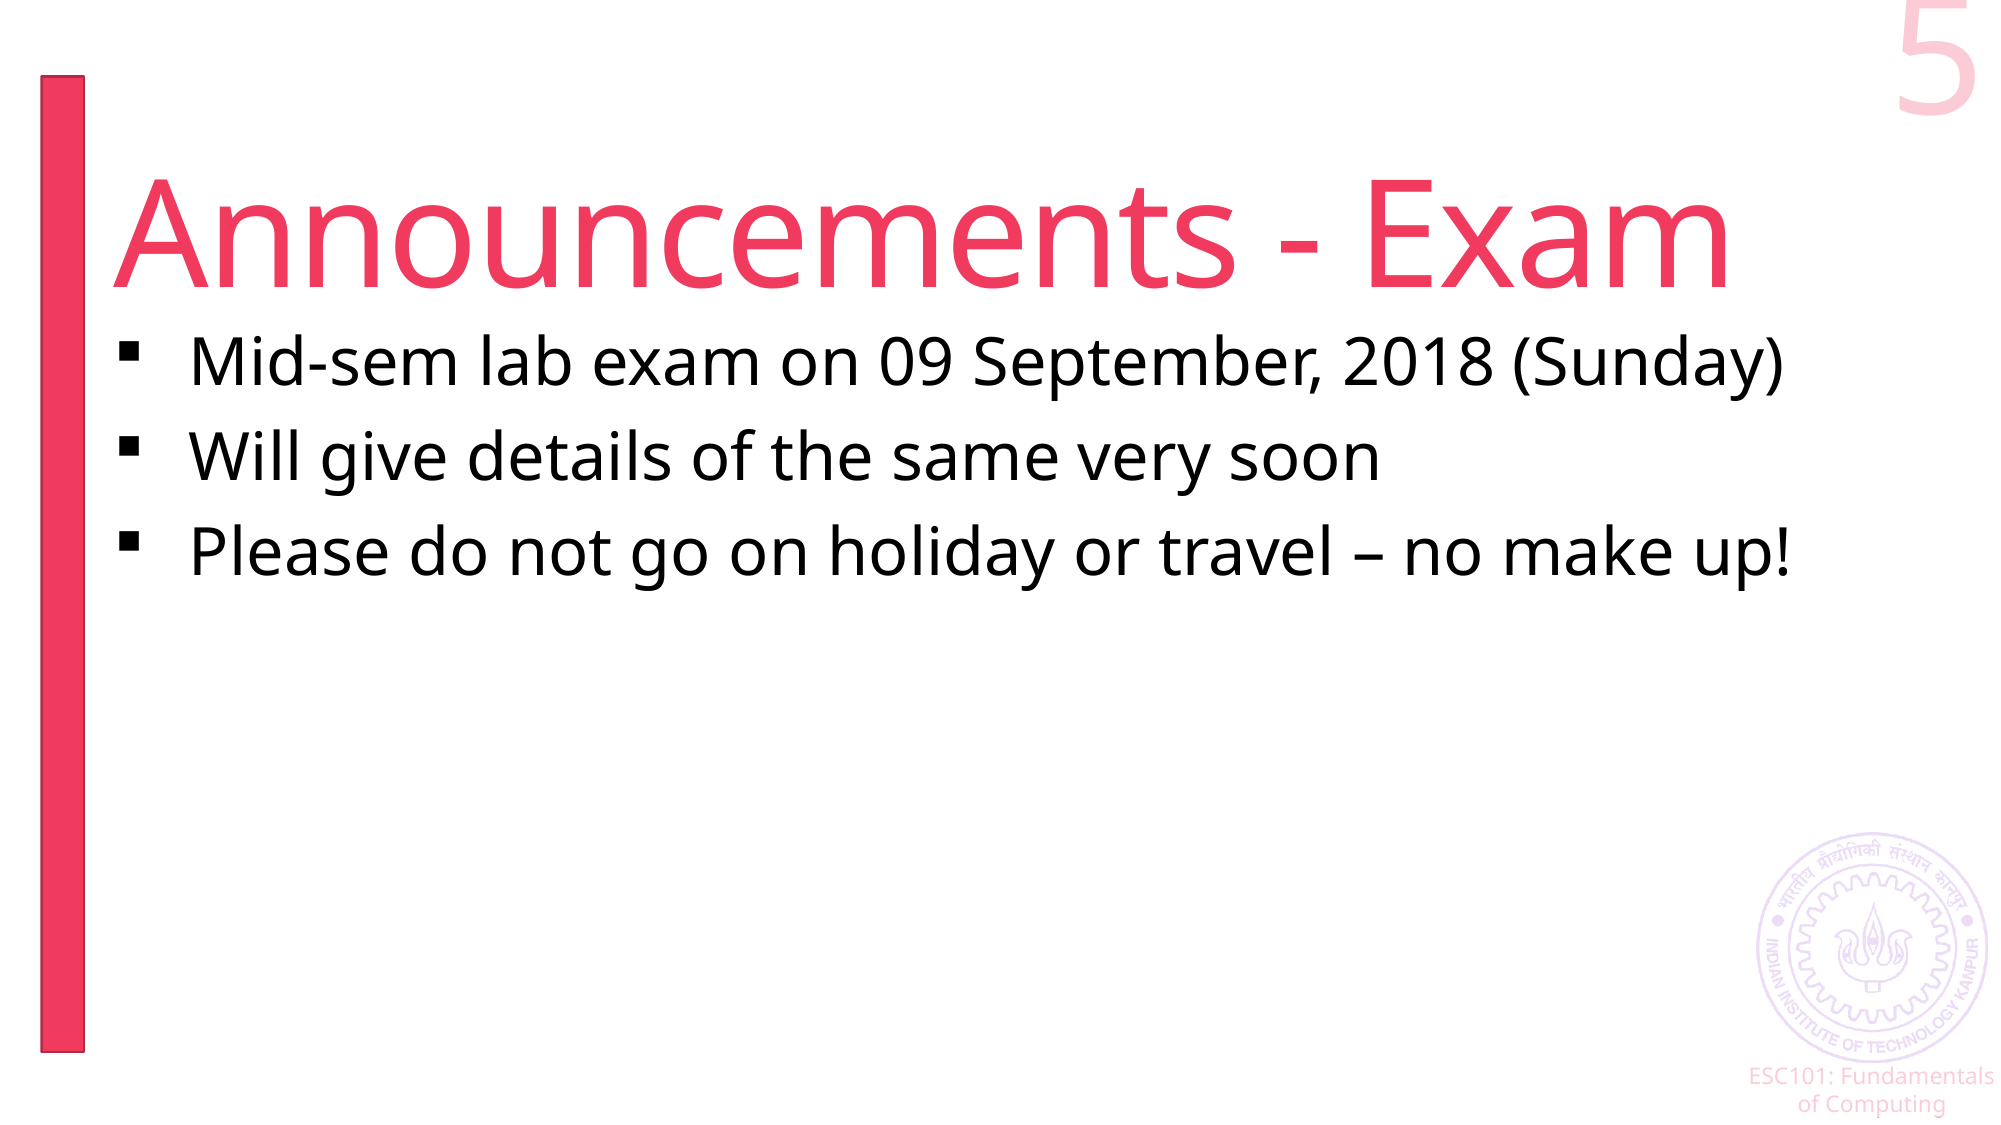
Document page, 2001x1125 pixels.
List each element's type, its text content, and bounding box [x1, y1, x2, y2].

list Mid-sem lab exam on 09 September, 2018 (Sunday) Will give details of the same very soon Please do not go on holiday or travel – no make up! [98, 324, 1945, 1052]
title Announcements - Exam [98, 76, 2000, 324]
slide_number 5 [1520, 6, 2000, 183]
